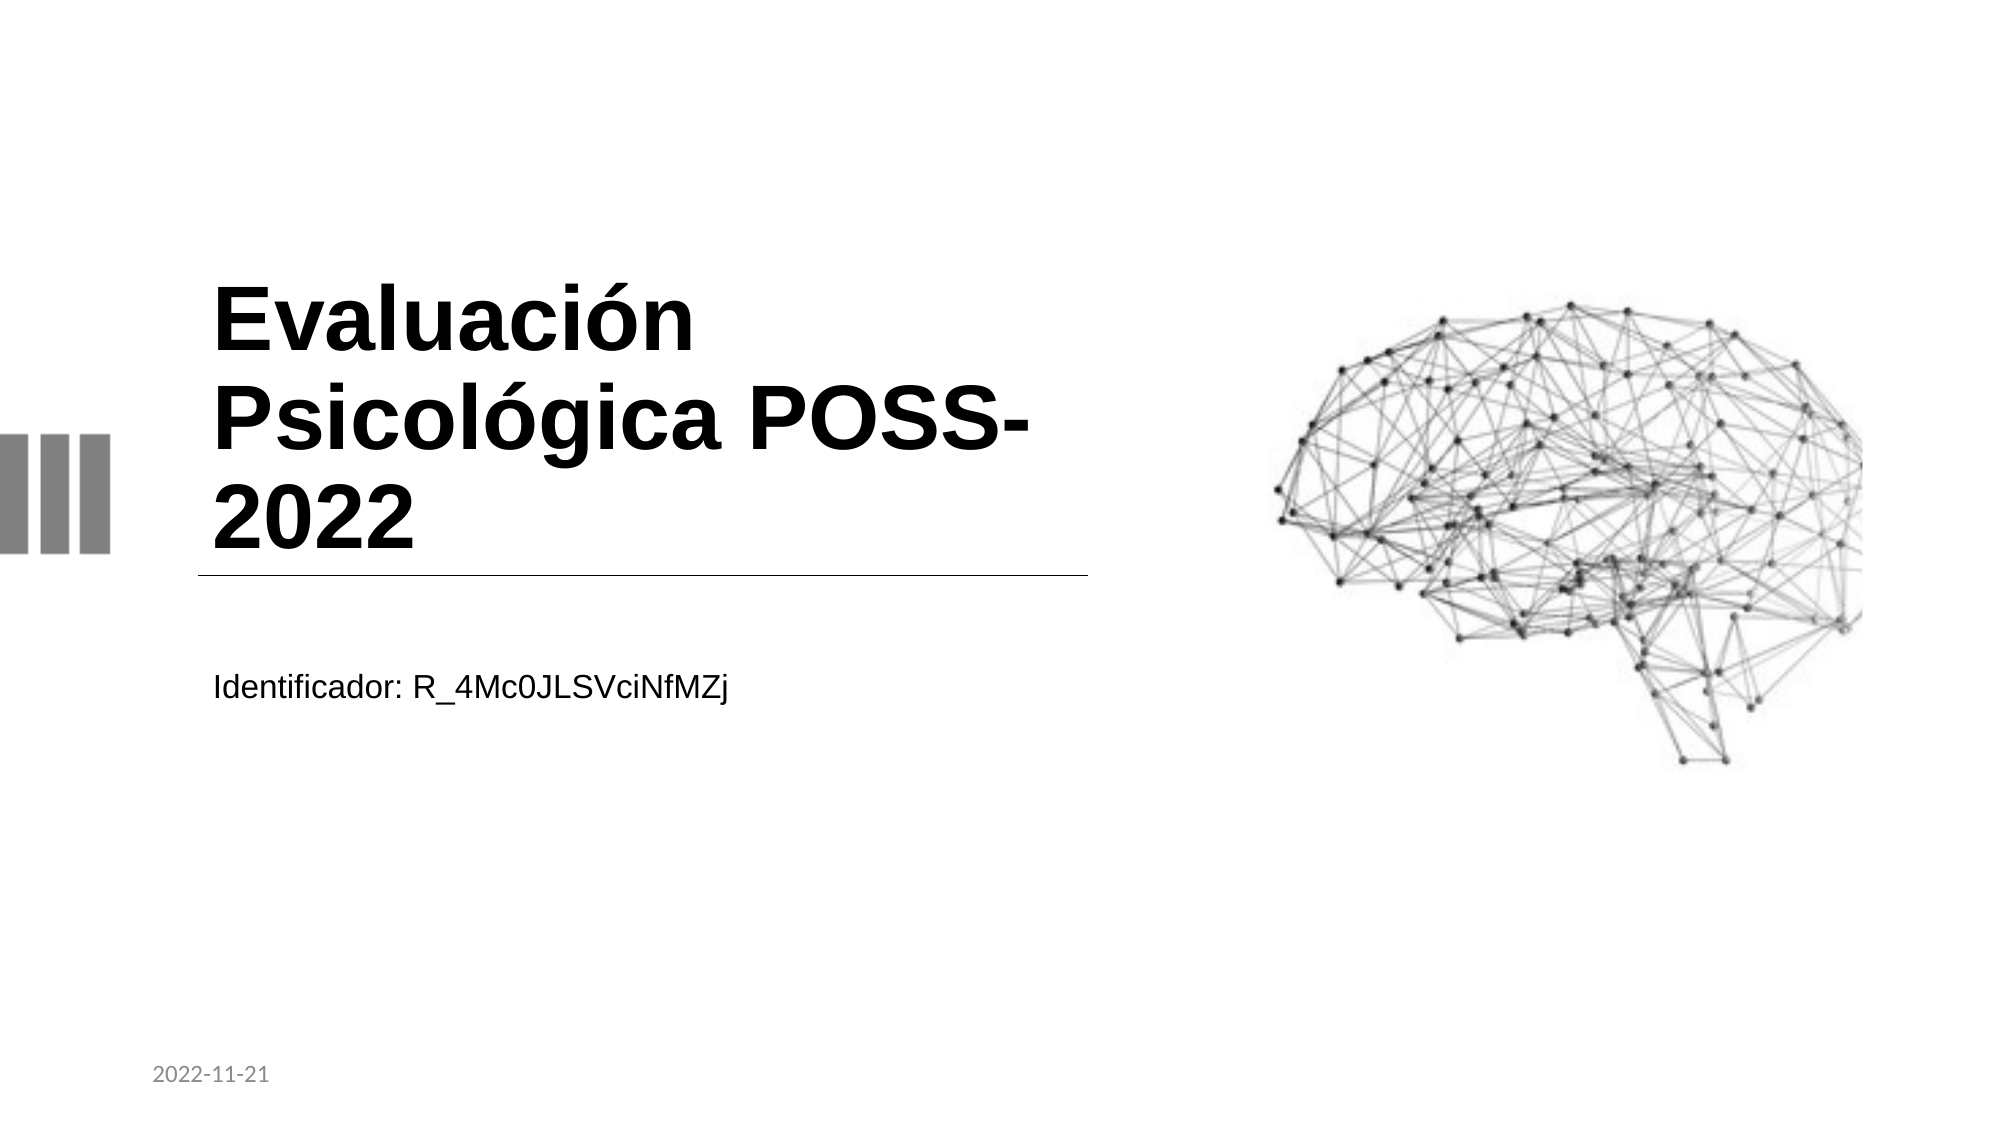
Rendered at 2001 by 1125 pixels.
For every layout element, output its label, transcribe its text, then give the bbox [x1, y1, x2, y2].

title Evaluación Psicológica POSS-2022 [197, 184, 1088, 576]
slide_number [137, 1042, 588, 1103]
subtitle Identificador: R_4Mc0JLSVciNfMZj [197, 590, 1398, 863]
picture [0, 420, 123, 563]
picture [1202, 208, 1863, 860]
